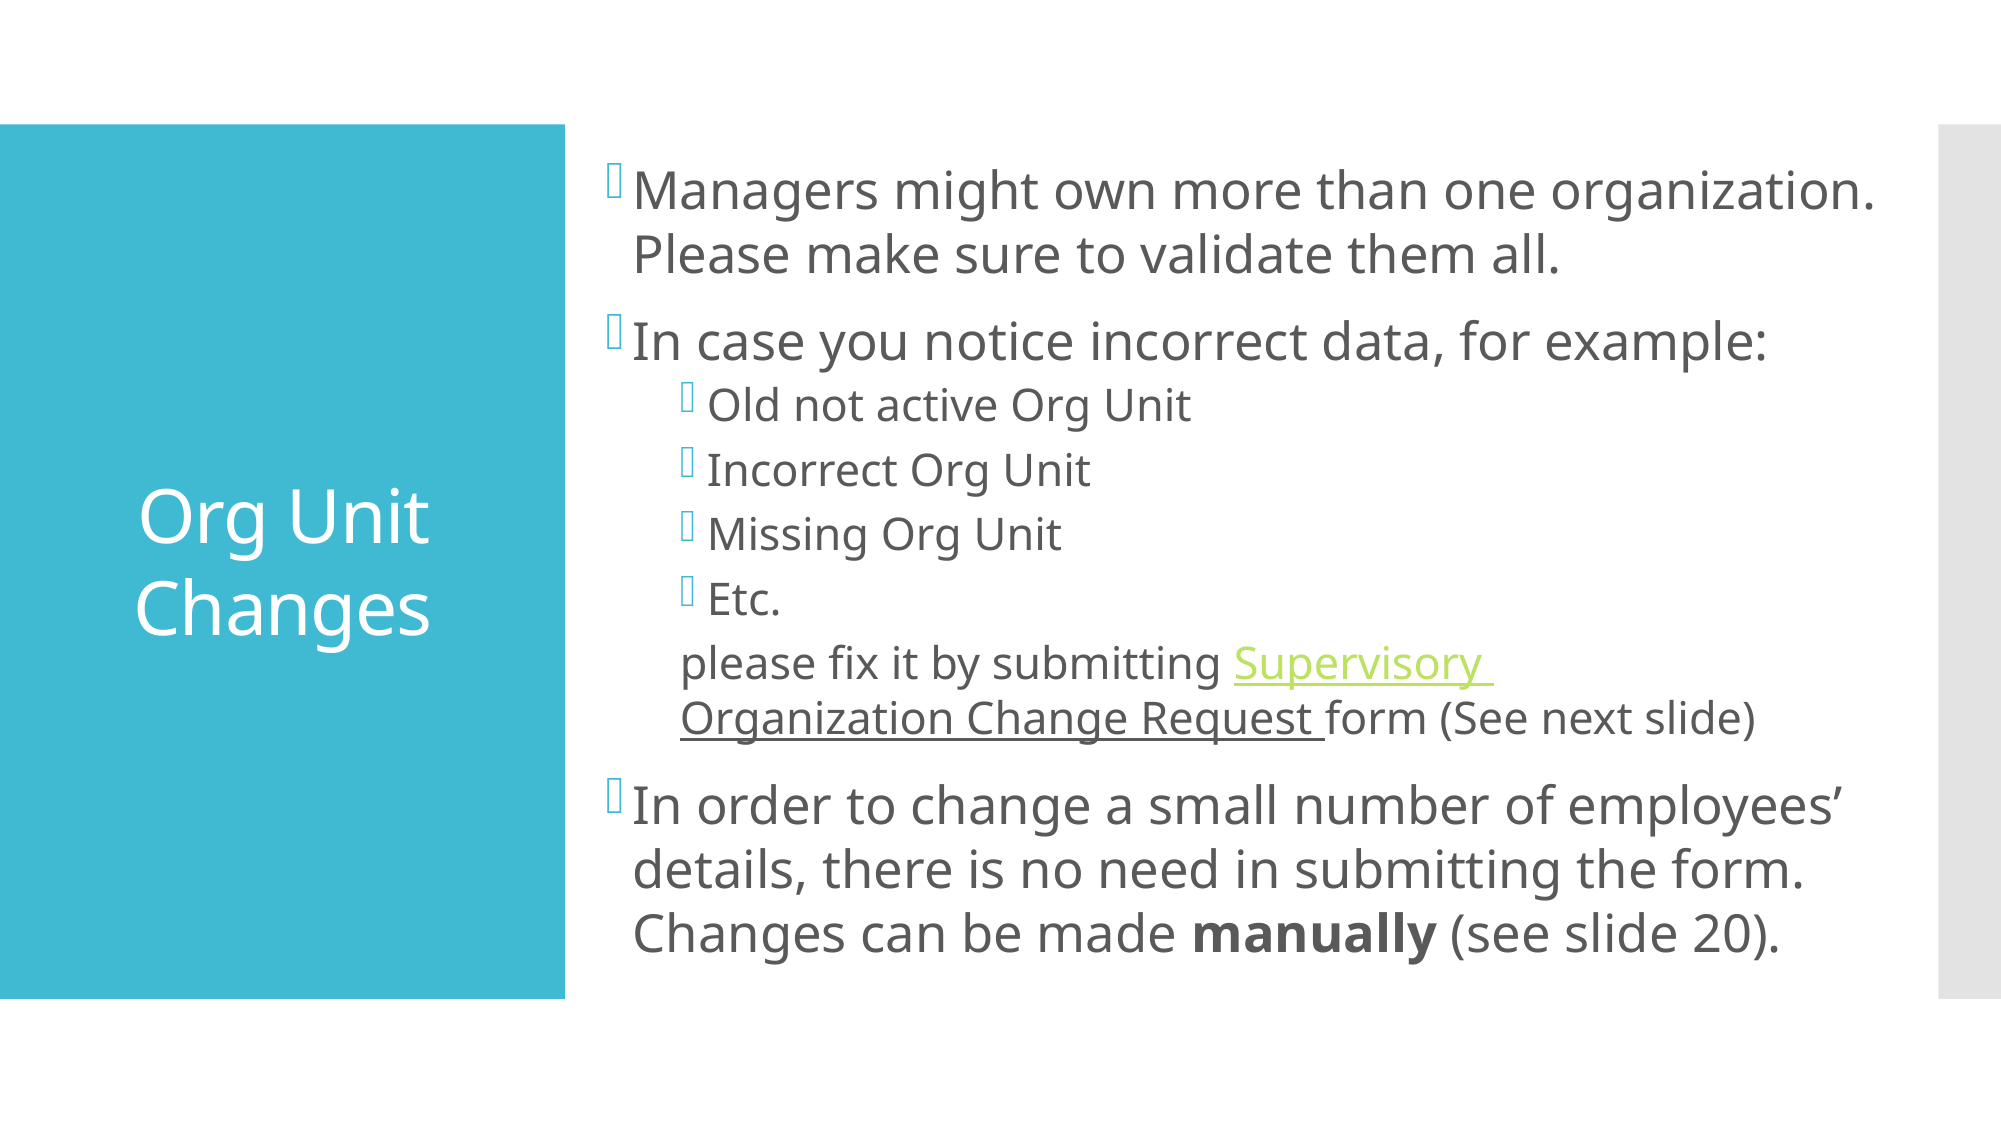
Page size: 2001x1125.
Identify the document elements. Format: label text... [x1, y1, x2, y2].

title Org Unit Changes [41, 184, 525, 940]
list Managers might own more than one organization. Please make sure to validate them all. In case you notice incorrect data, for example: Old not active Org Unit Incorrect Org Unit Missing Org Unit Etc. please fix it by submitting Supervisory Organization Change Request form (See next slide) In order to change a small number of employees’ details, there is no need in submitting the form. Changes can be made manually (see slide 20). [590, 141, 1930, 982]
